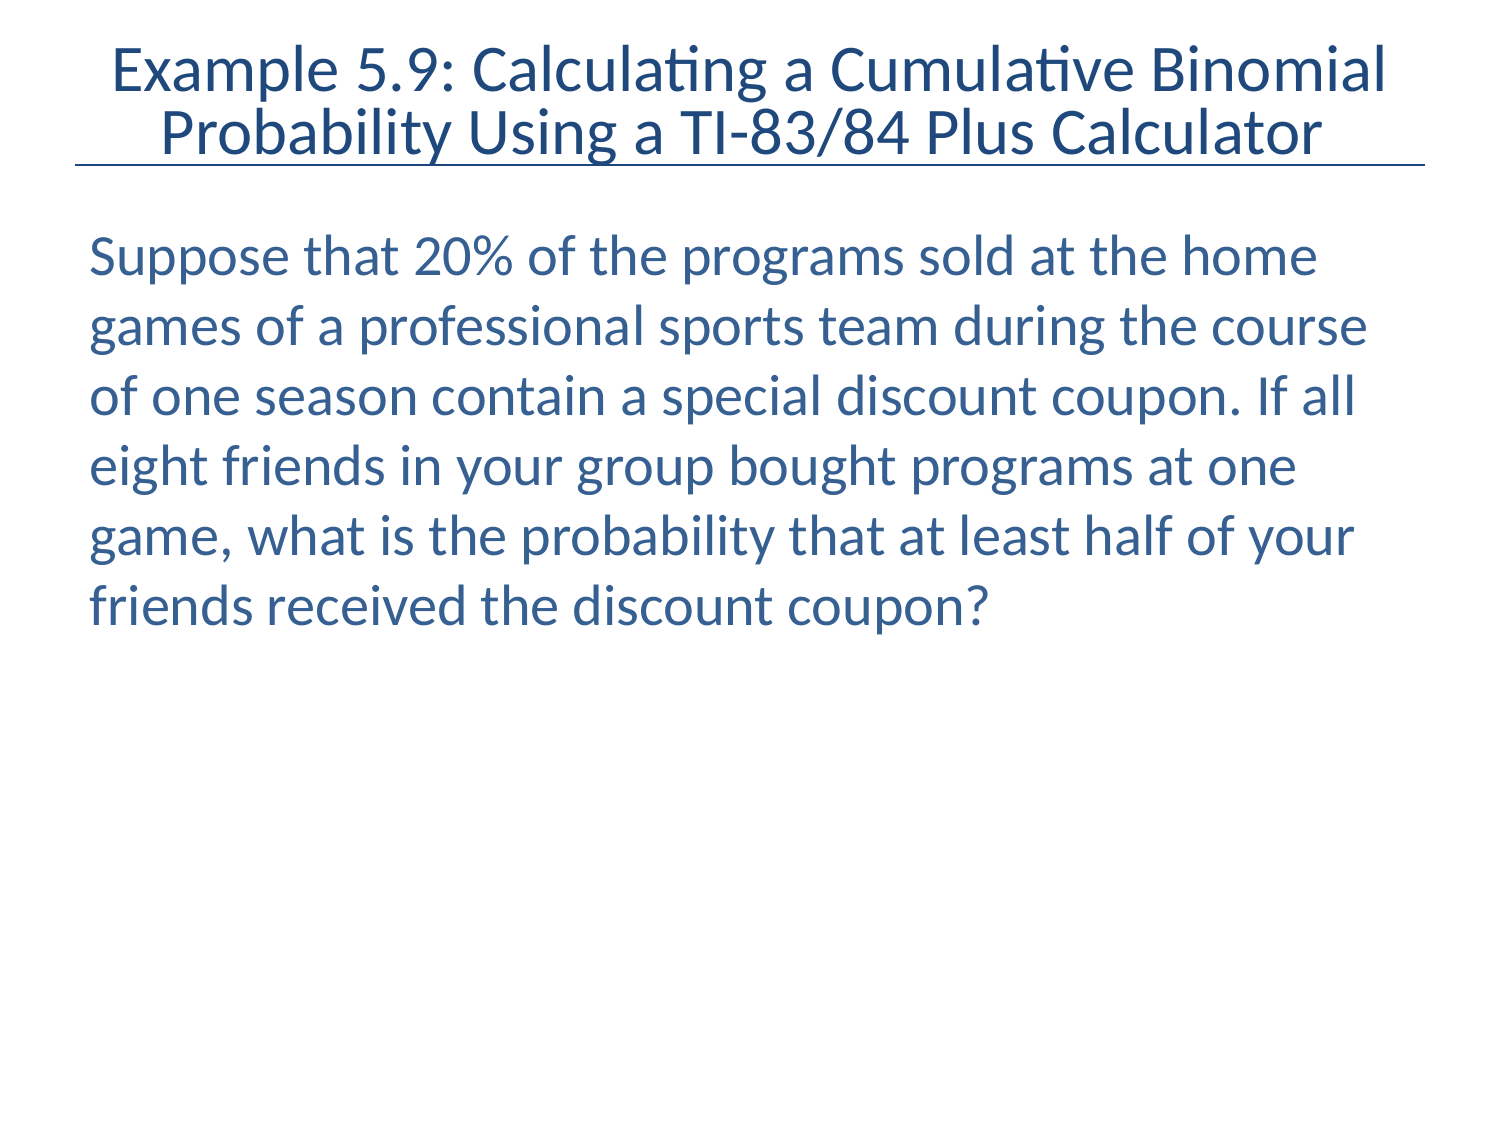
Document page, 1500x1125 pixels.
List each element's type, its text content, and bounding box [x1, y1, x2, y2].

title Example 5.9: Calculating a Cumulative Binomial Probability Using a TI-83/84 Plus Calculator [75, 29, 1425, 180]
list Suppose that 20% of the programs sold at the home games of a professional sports team during the course of one season contain a special discount coupon. If all eight friends in your group bought programs at one game, what is the probability that at least half of your friends received the discount coupon? [75, 210, 1425, 1075]
